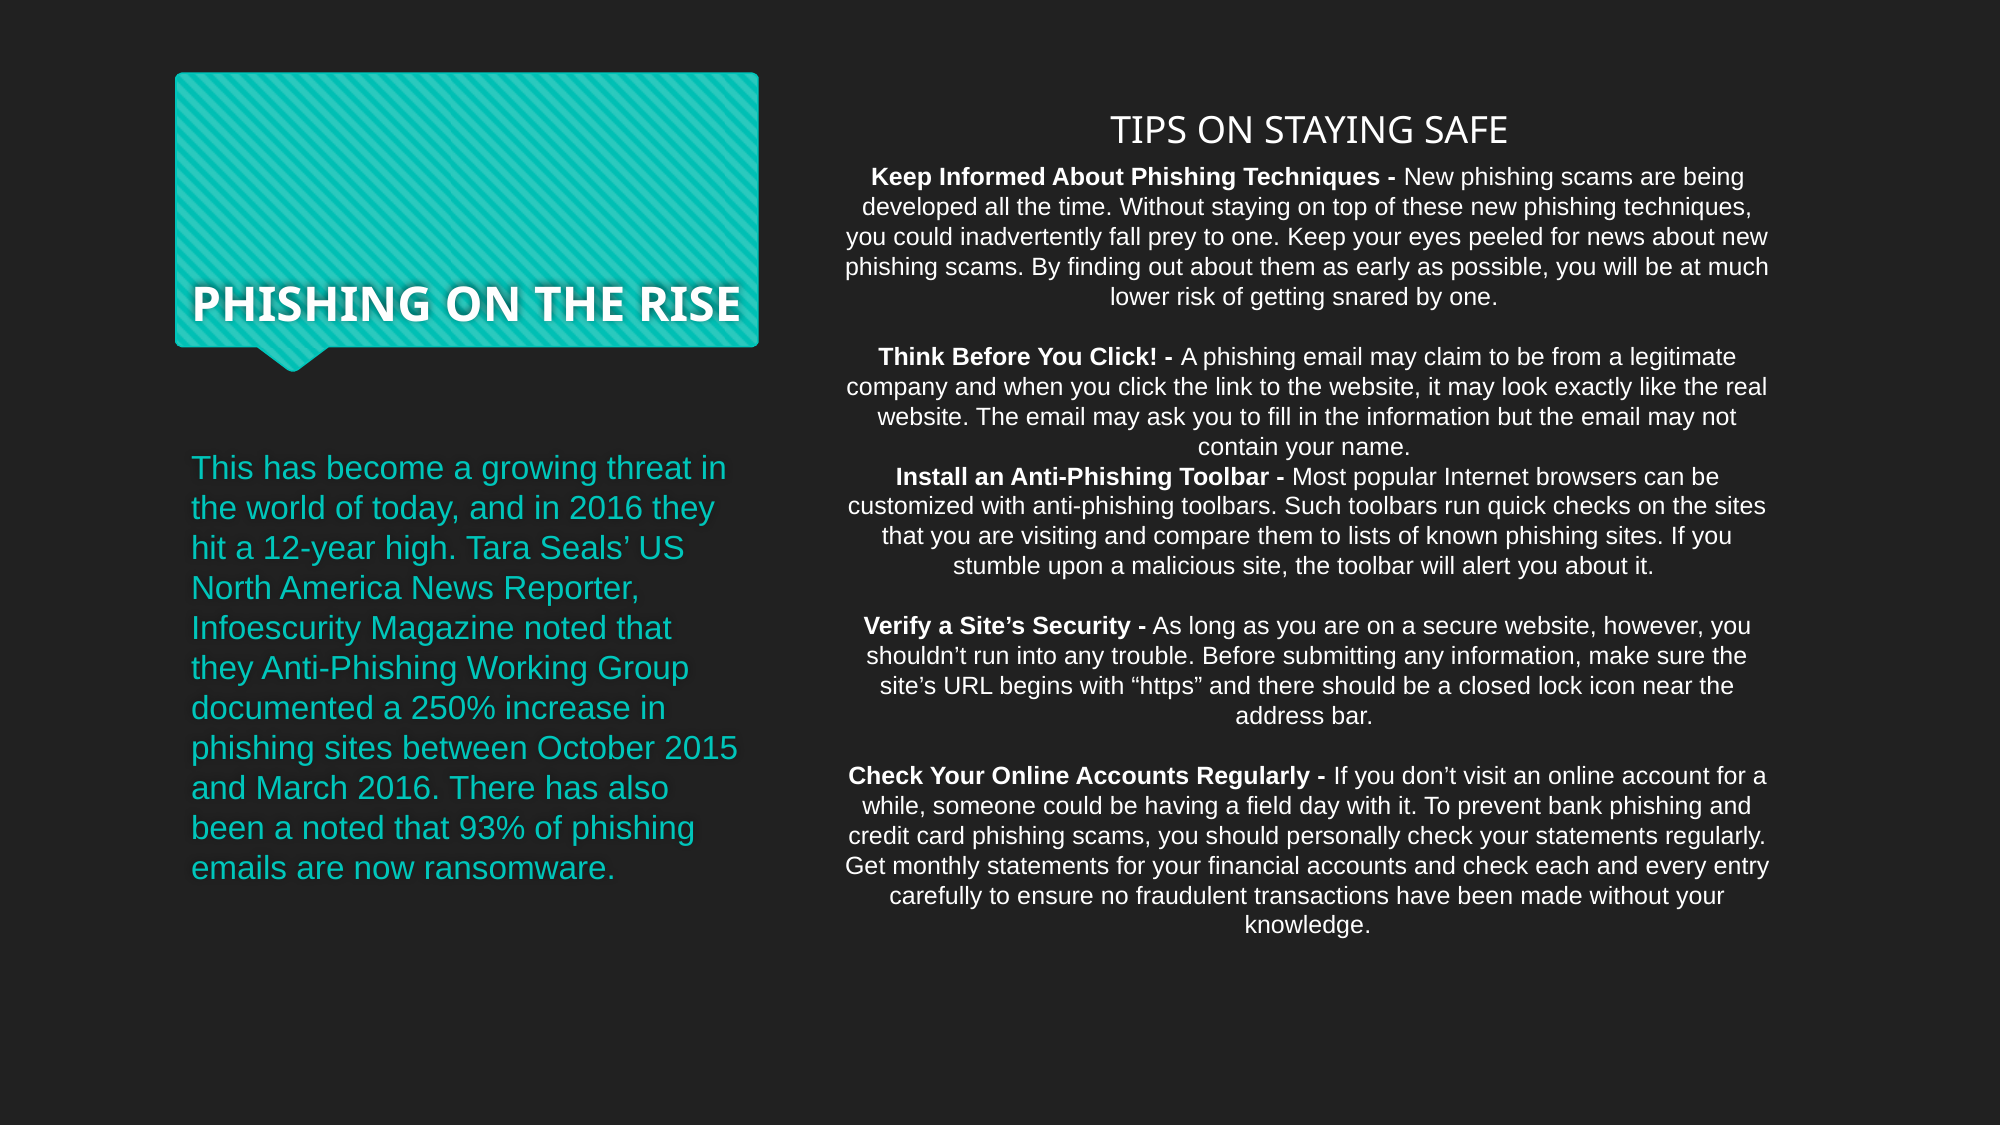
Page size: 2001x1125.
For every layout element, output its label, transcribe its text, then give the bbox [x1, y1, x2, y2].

title PHISHING ON THE RISE [176, 73, 758, 339]
text_box TIPS ON STAYING SAFE [826, 98, 1794, 159]
list This has become a growing threat in the world of today, and in 2016 they hit a 12-year high. Tara Seals’ US North America News Reporter, Infoescurity Magazine noted that they Anti-Phishing Working Group documented a 250% increase in phishing sites between October 2015 and March 2016. There has also been a noted that 93% of phishing emails are now ransomware. [176, 370, 758, 962]
text_box Keep Informed About Phishing Techniques - New phishing scams are being developed all the time. Without staying on top of these new phishing techniques, you could inadvertently fall prey to one. Keep your eyes peeled for news about new phishing scams. By finding out about them as early as possible, you will be at much lower risk of getting snared by one. Think Before You Click! - A phishing email may claim to be from a legitimate company and when you click the link to the website, it may look exactly like the real website. The email may ask you to fill in the information but the email may not contain your name. Install an Anti-Phishing Toolbar - Most popular Internet browsers can be customized with anti-phishing toolbars. Such toolbars run quick checks on the sites that you are visiting and compare them to lists of known phishing sites. If you stumble upon a malicious site, the toolbar will alert you about it. Verify a Site’s Security - As long as you are on a secure website, however, you shouldn’t run into any trouble. Before submitting any information, make sure the site’s URL begins with “https” and there should be a closed lock icon near the address bar. Check Your Online Accounts Regularly - If you don’t visit an online account for a while, someone could be having a field day with it. To prevent bank phishing and credit card phishing scams, you should personally check your statements regularly. Get monthly statements for your financial accounts and check each and every entry carefully to ensure no fraudulent transactions have been made without your knowledge. [823, 153, 1793, 977]
